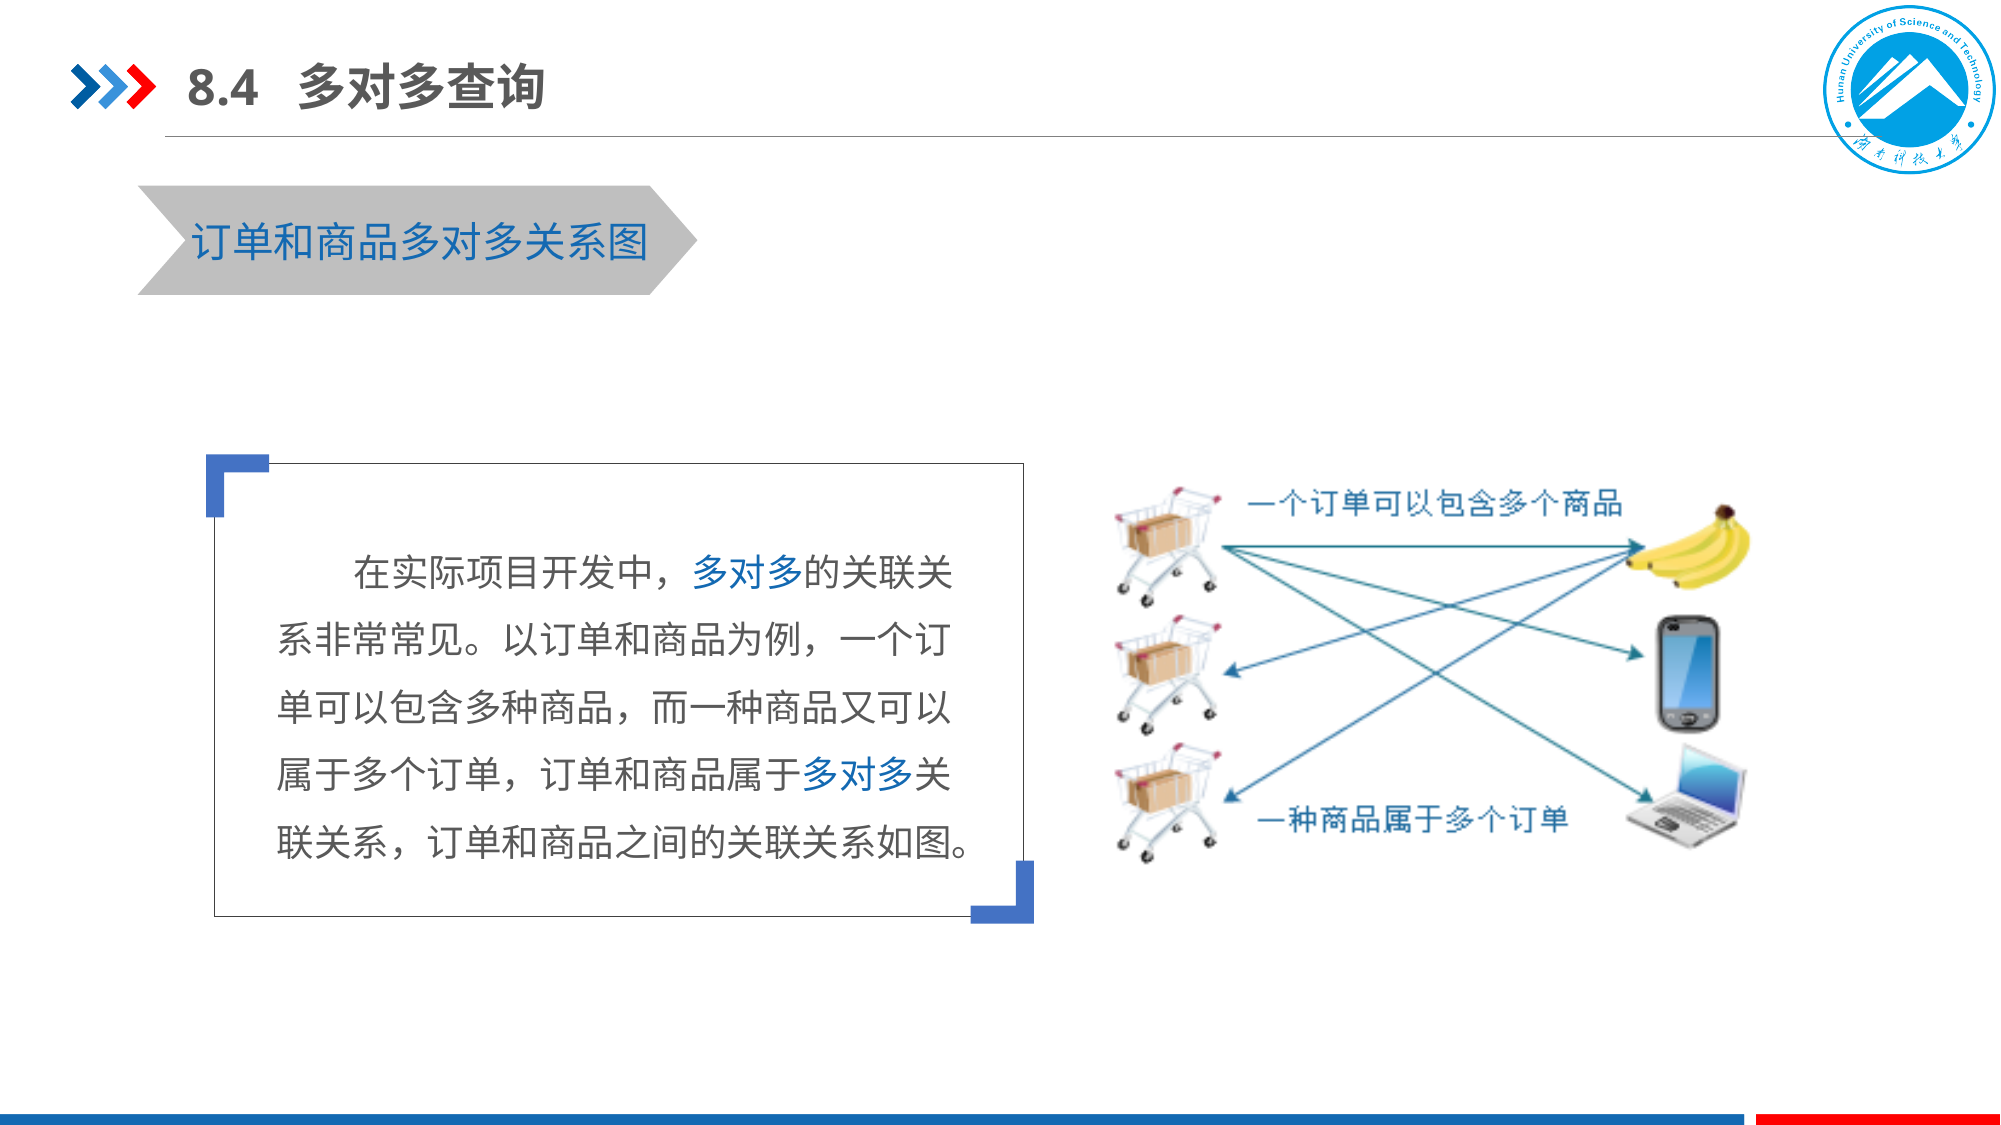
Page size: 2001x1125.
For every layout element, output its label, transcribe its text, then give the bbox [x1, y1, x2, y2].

text_box 8.4 多对多查询 [187, 43, 595, 127]
picture [1867, 59, 1897, 87]
text_box 订单和商品多对多关系图 [175, 208, 665, 274]
text_box [970, 860, 1035, 925]
picture [1823, 5, 1895, 76]
text_box [213, 462, 1025, 917]
picture [1089, 454, 1772, 887]
picture [1827, 9, 1992, 170]
picture [1924, 5, 1996, 75]
text_box [137, 185, 698, 295]
picture [1861, 60, 1963, 118]
picture [1921, 105, 1996, 175]
picture [1870, 56, 1917, 97]
picture [1823, 104, 1836, 136]
picture [1823, 137, 1898, 175]
text_box [205, 453, 270, 519]
